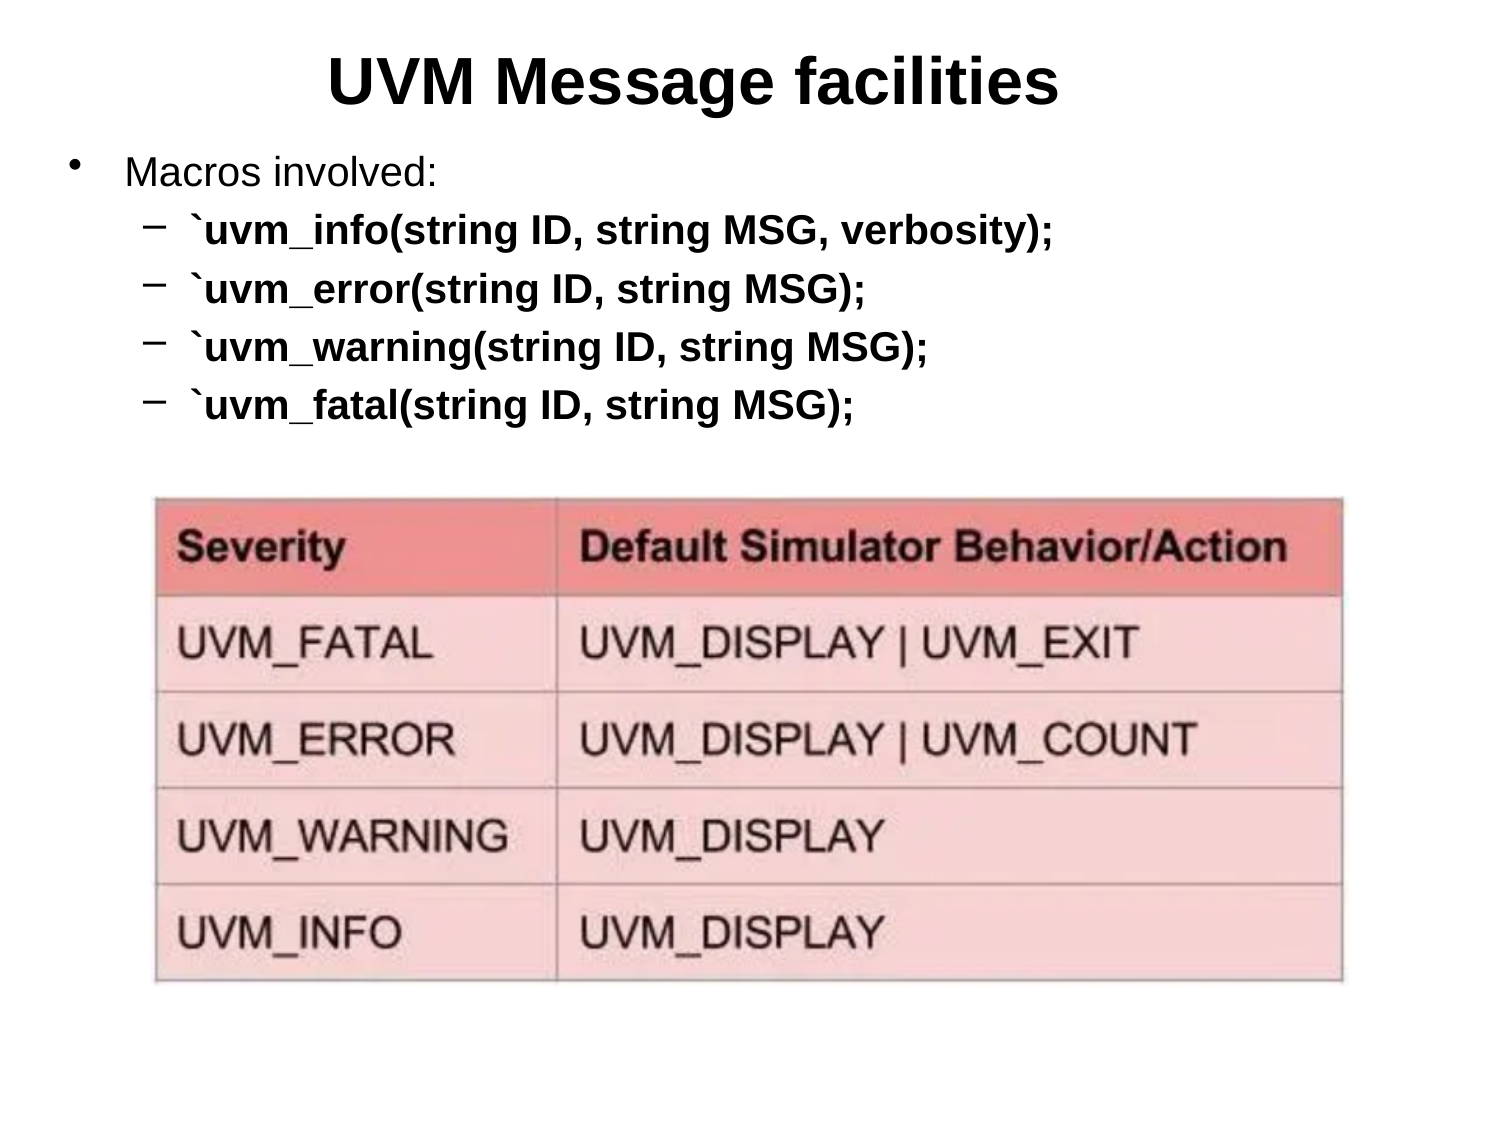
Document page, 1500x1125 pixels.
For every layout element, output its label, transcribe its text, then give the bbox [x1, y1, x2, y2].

title UVM Message facilities [312, 18, 1471, 138]
picture [149, 493, 1351, 988]
list Macros involved: `uvm_info(string ID, string MSG, verbosity); `uvm_error(string ID, string MSG); `uvm_warning(string ID, string MSG); `uvm_fatal(string ID, string MSG); [52, 136, 1436, 929]
